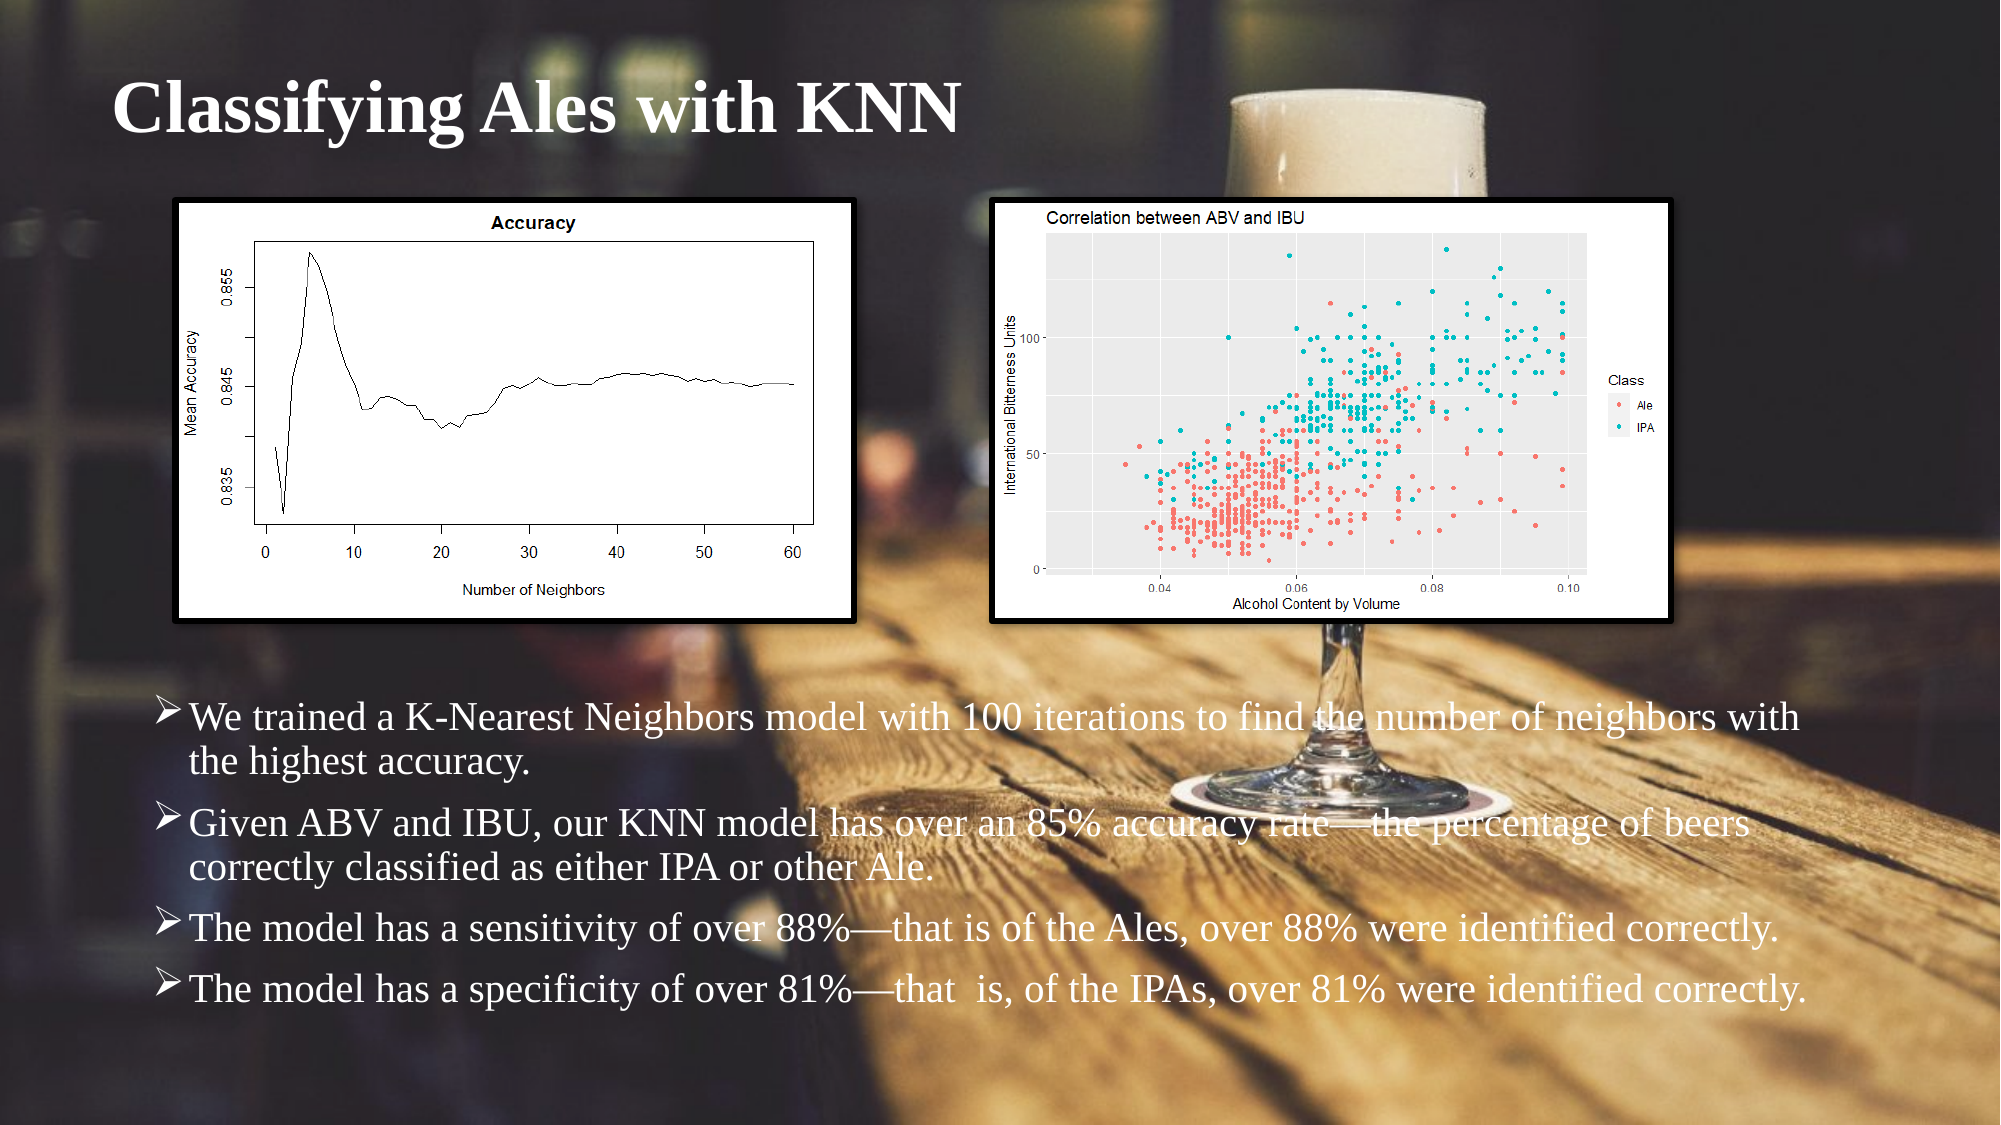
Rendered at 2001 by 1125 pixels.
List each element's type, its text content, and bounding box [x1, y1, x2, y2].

title Classifying Ales with KNN [96, 0, 1822, 218]
picture [178, 202, 852, 618]
list We trained a K-Nearest Neighbors model with 100 iterations to find the number of neighbors with the highest accuracy. Given ABV and IBU, our KNN model has over an 85% accuracy rate—the percentage of beers correctly classified as either IPA or other Ale. The model has a sensitivity of over 88%—that is of the Ales, over 88% were identified correctly. The model has a specificity of over 81%—that is, of the IPAs, over 81% were identified correctly. [137, 687, 1863, 1058]
picture [995, 202, 1668, 618]
